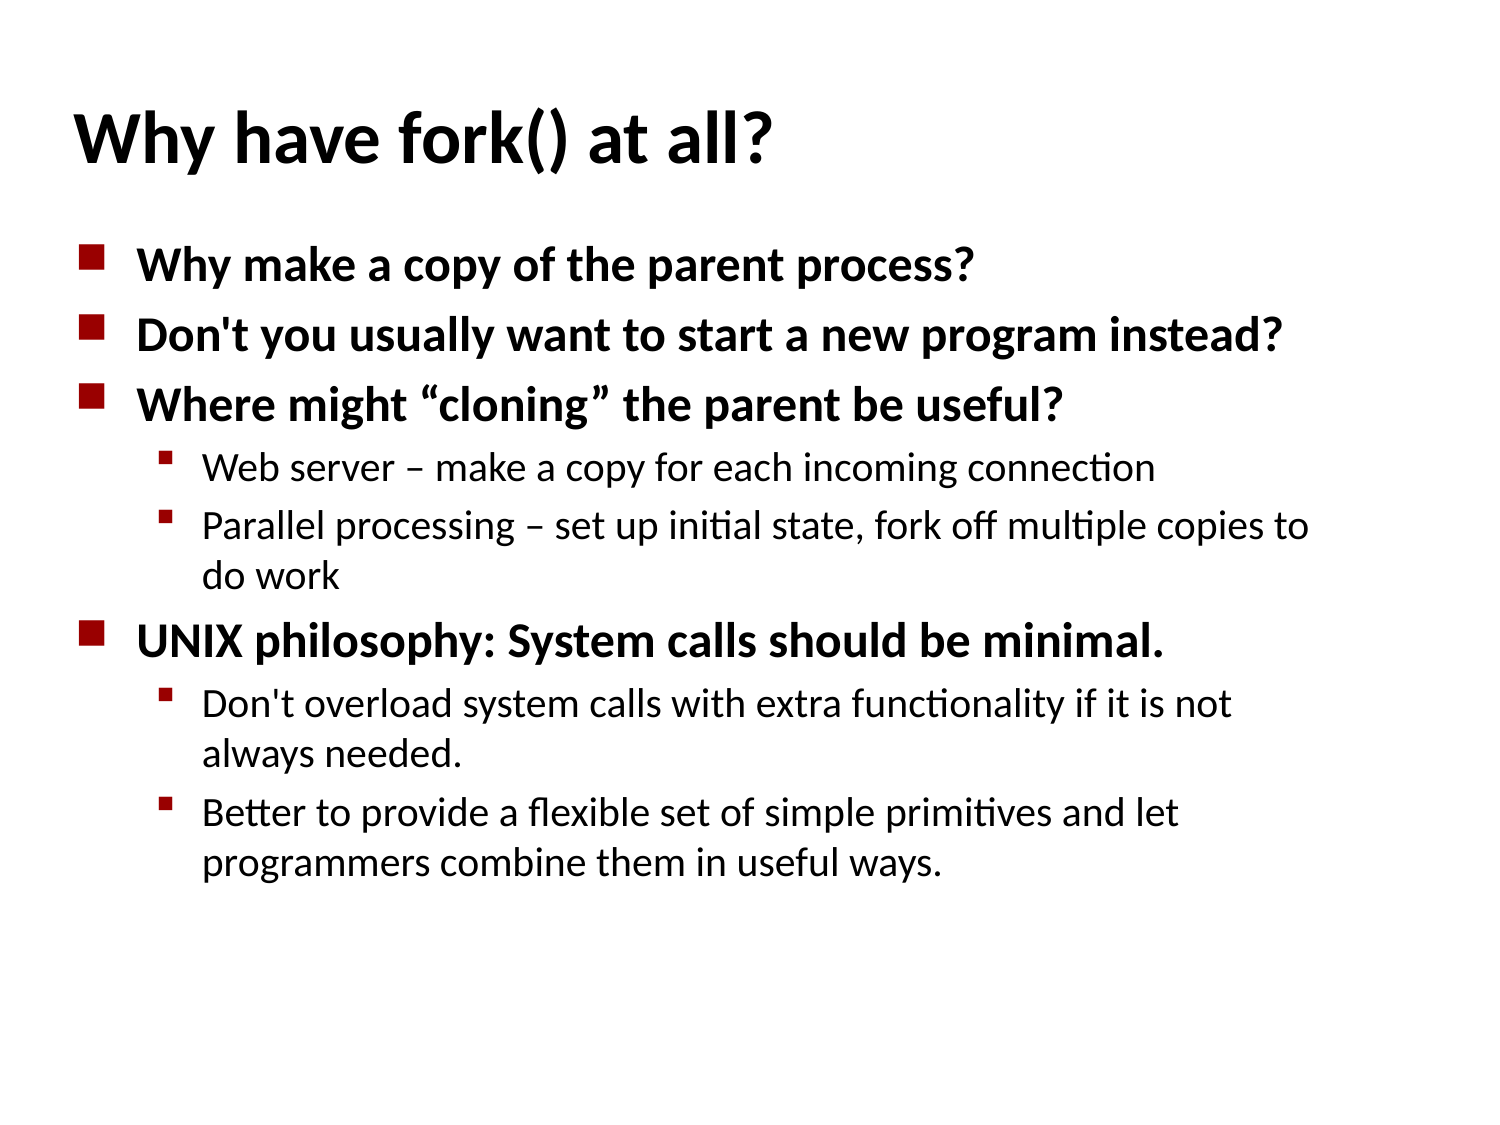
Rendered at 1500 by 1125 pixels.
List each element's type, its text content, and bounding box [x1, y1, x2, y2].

title Why have fork() at all? [58, 71, 1305, 197]
list Why make a copy of the parent process? Don't you usually want to start a new program instead? Where might “cloning” the parent be useful? Web server – make a copy for each incoming connection Parallel processing – set up initial state, fork off multiple copies to do work UNIX philosophy: System calls should be minimal. Don't overload system calls with extra functionality if it is not always needed. Better to provide a flexible set of simple primitives and let programmers combine them in useful ways. [64, 223, 1361, 1040]
